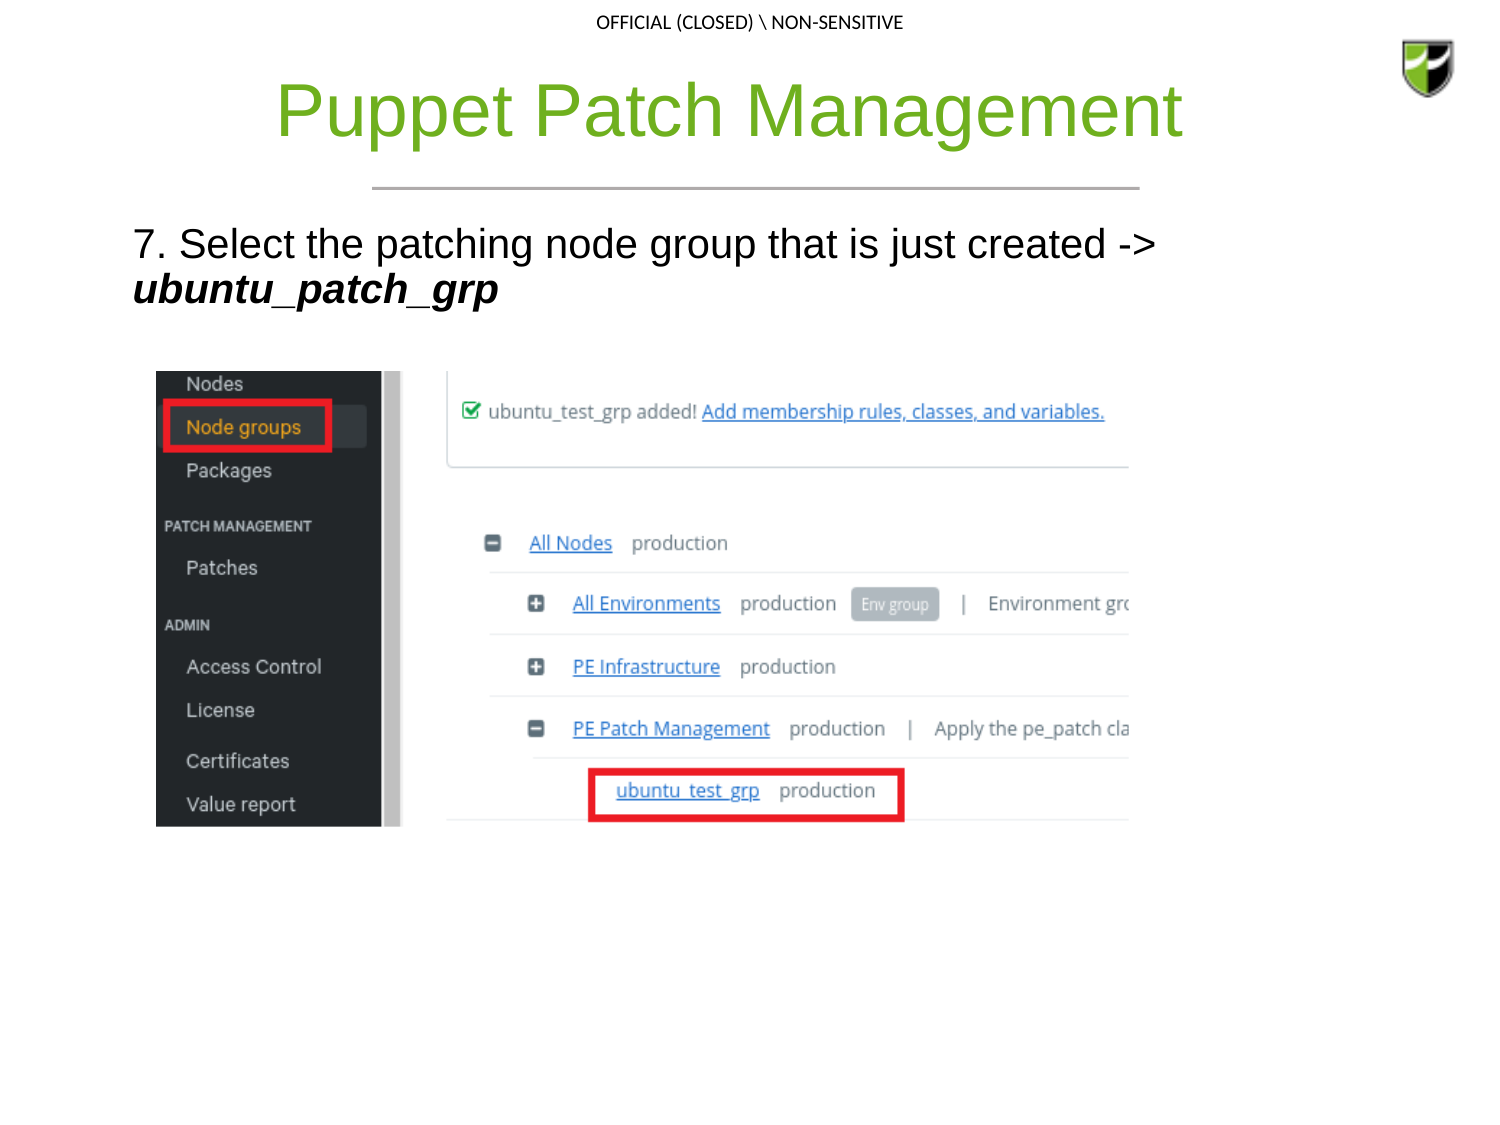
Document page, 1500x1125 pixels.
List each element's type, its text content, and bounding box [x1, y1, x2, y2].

picture [156, 371, 1168, 861]
list 7. Select the patching node group that is just created -> ubuntu_patch_grp [117, 215, 1363, 1081]
title Puppet Patch Management [117, 59, 1342, 164]
picture [1388, 27, 1472, 113]
